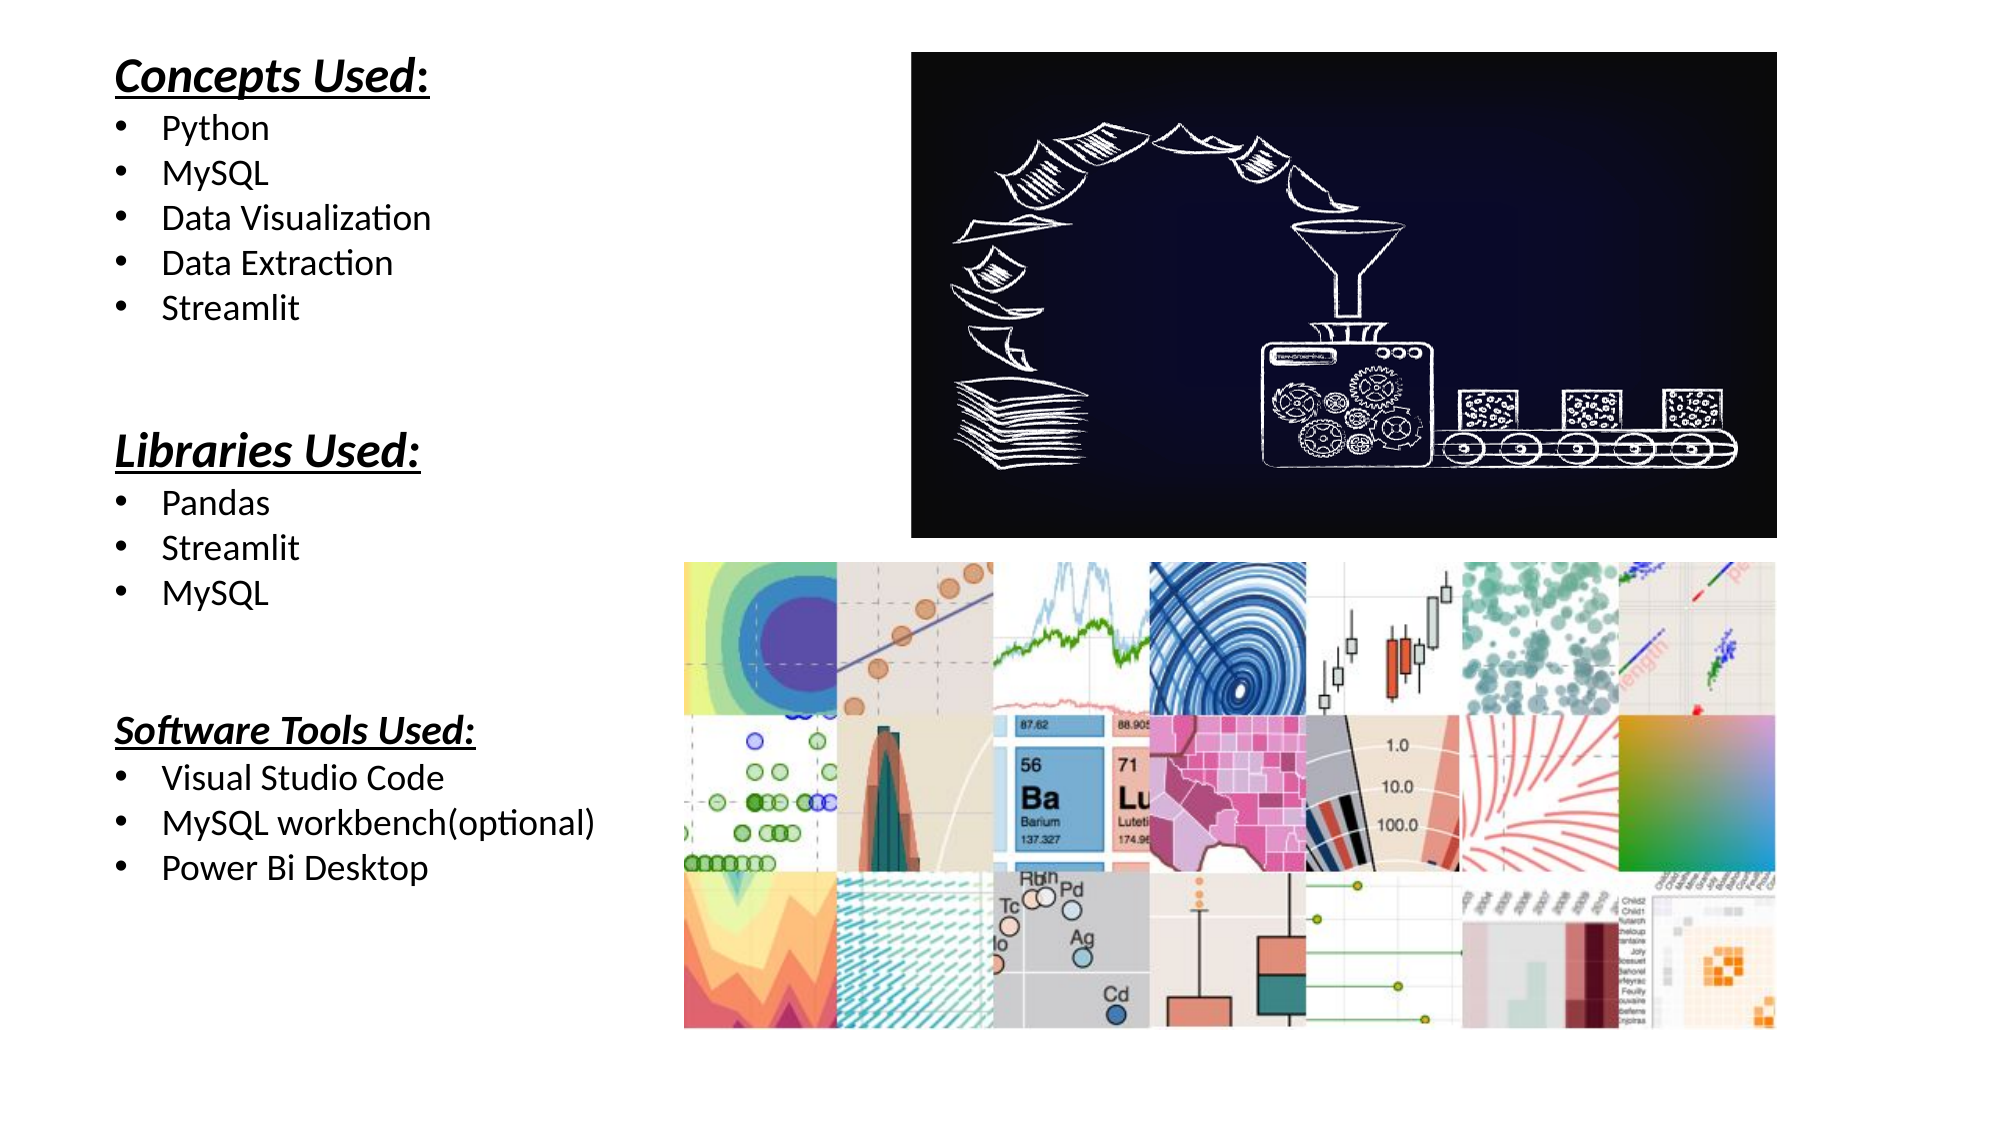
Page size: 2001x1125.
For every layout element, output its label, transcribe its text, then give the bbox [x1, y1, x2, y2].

picture [911, 52, 1777, 538]
text_box Concepts Used: Python MySQL Data Visualization Data Extraction Streamlit Libraries Used: Pandas Streamlit MySQL Software Tools Used: Visual Studio Code MySQL workbench(optional) Power Bi Desktop [99, 35, 1900, 896]
picture [684, 562, 1777, 1030]
